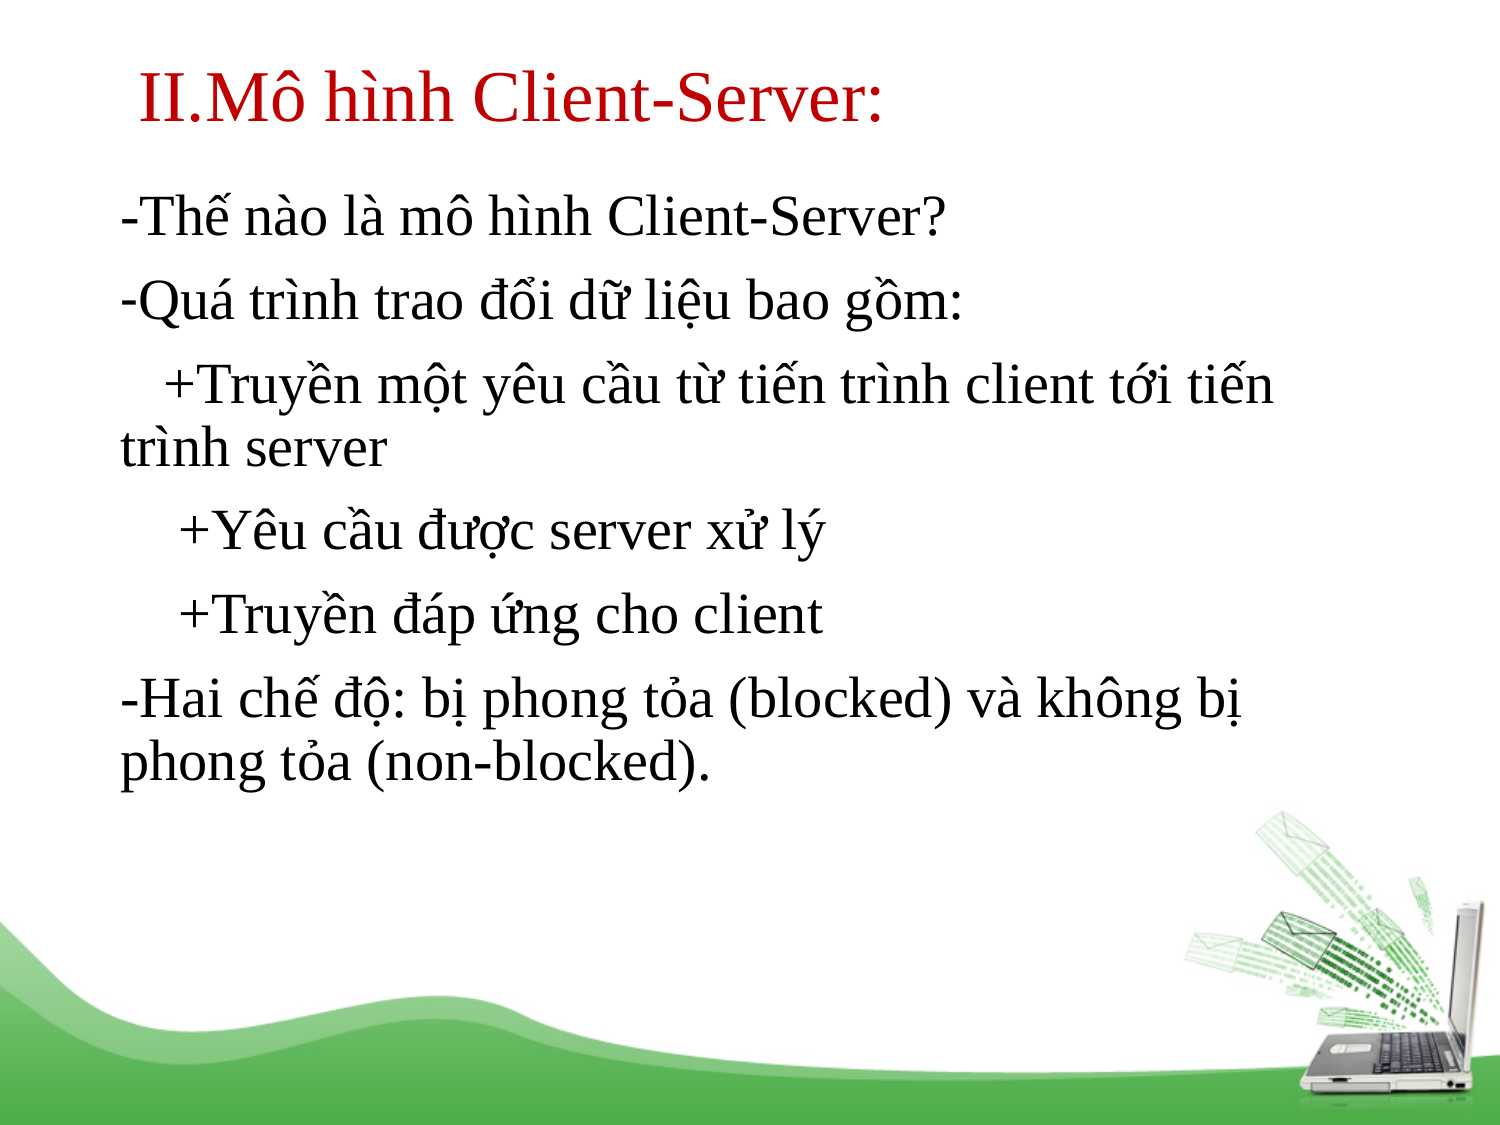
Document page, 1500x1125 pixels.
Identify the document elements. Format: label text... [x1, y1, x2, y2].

list -Thế nào là mô hình Client-Server? -Quá trình trao đổi dữ liệu bao gồm: +Truyền một yêu cầu từ tiến trình client tới tiến trình server +Yêu cầu được server xử lý +Truyền đáp ứng cho client -Hai chế độ: bị phong tỏa (blocked) và không bị phong tỏa (non-blocked). [105, 177, 1400, 992]
picture [0, 0, 1500, 1125]
title II.Mô hình Client-Server: [123, 17, 1418, 178]
